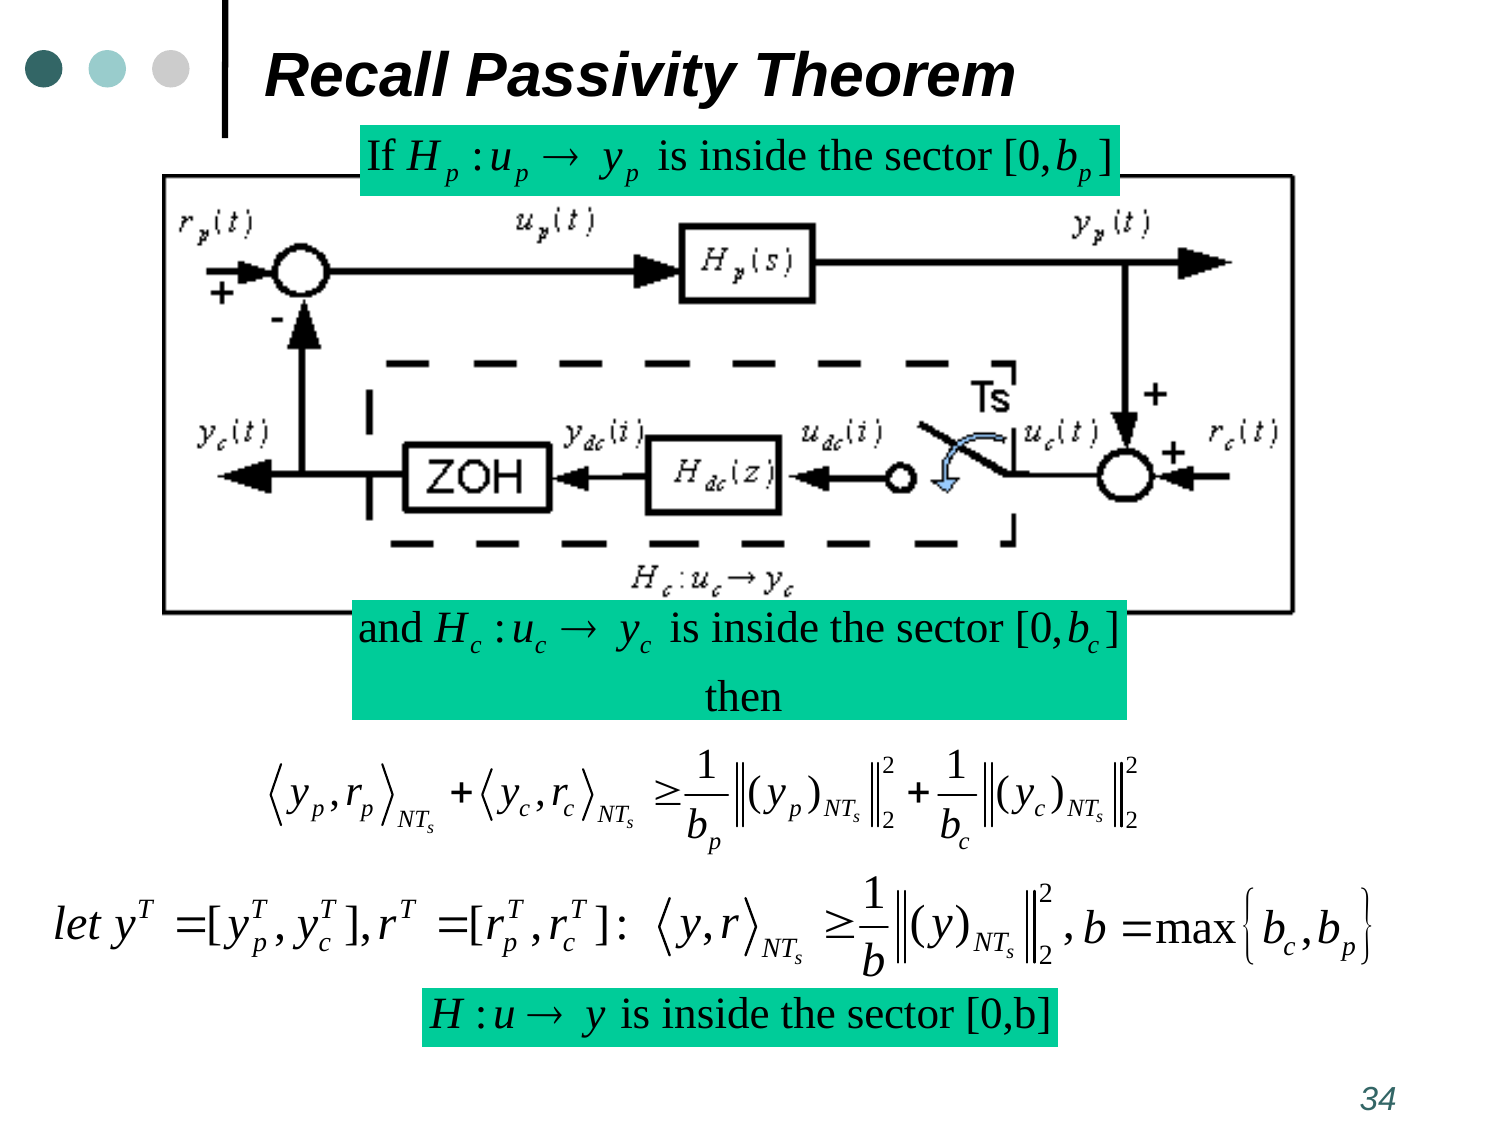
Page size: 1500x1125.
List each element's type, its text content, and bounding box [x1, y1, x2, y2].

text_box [421, 987, 1059, 1048]
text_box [359, 124, 1120, 197]
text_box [649, 862, 1084, 988]
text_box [1077, 887, 1388, 976]
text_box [262, 737, 1145, 863]
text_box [351, 599, 1128, 720]
text_box Recall Passivity Theorem [249, 0, 1463, 157]
picture [162, 174, 1301, 621]
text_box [46, 887, 634, 968]
